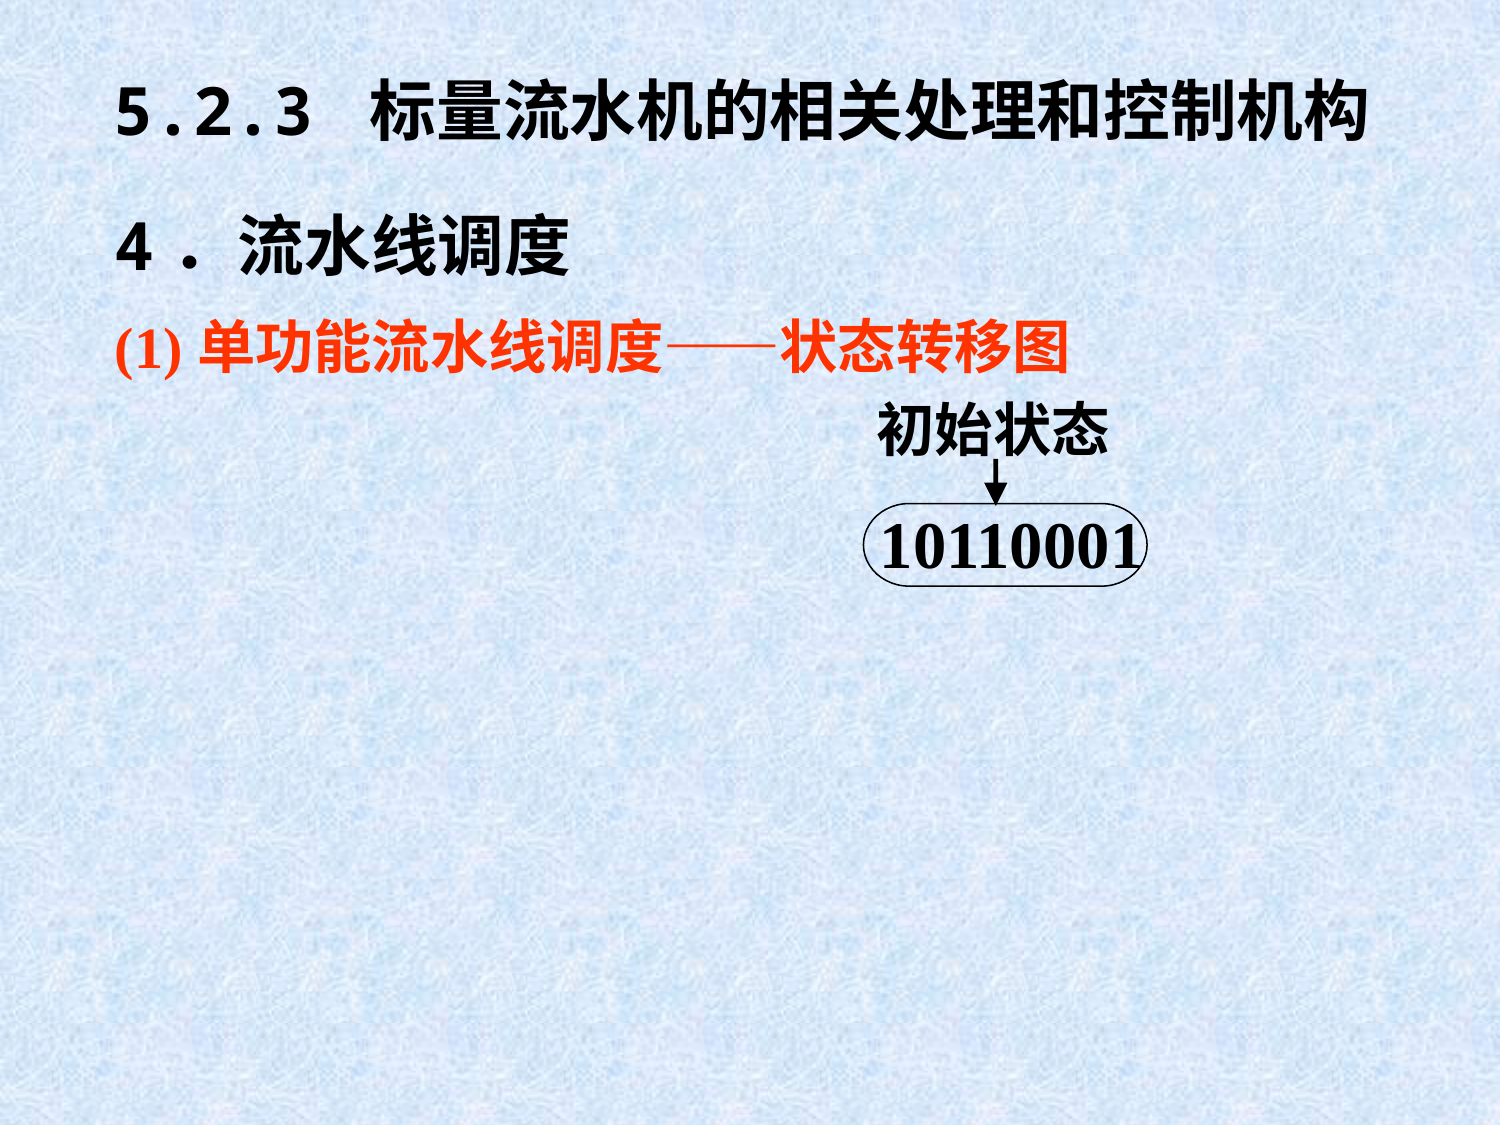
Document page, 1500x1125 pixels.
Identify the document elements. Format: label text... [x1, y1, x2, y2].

text_box (1)单功能流水线调度——状态转移图 [100, 302, 1187, 388]
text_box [858, 385, 1129, 506]
text_box 5.2.3 标量流水机的相关处理和控制机构 [88, 42, 1412, 175]
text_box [863, 494, 1161, 590]
text_box 4．流水线调度 [100, 196, 857, 291]
picture [0, 0, 1500, 1125]
